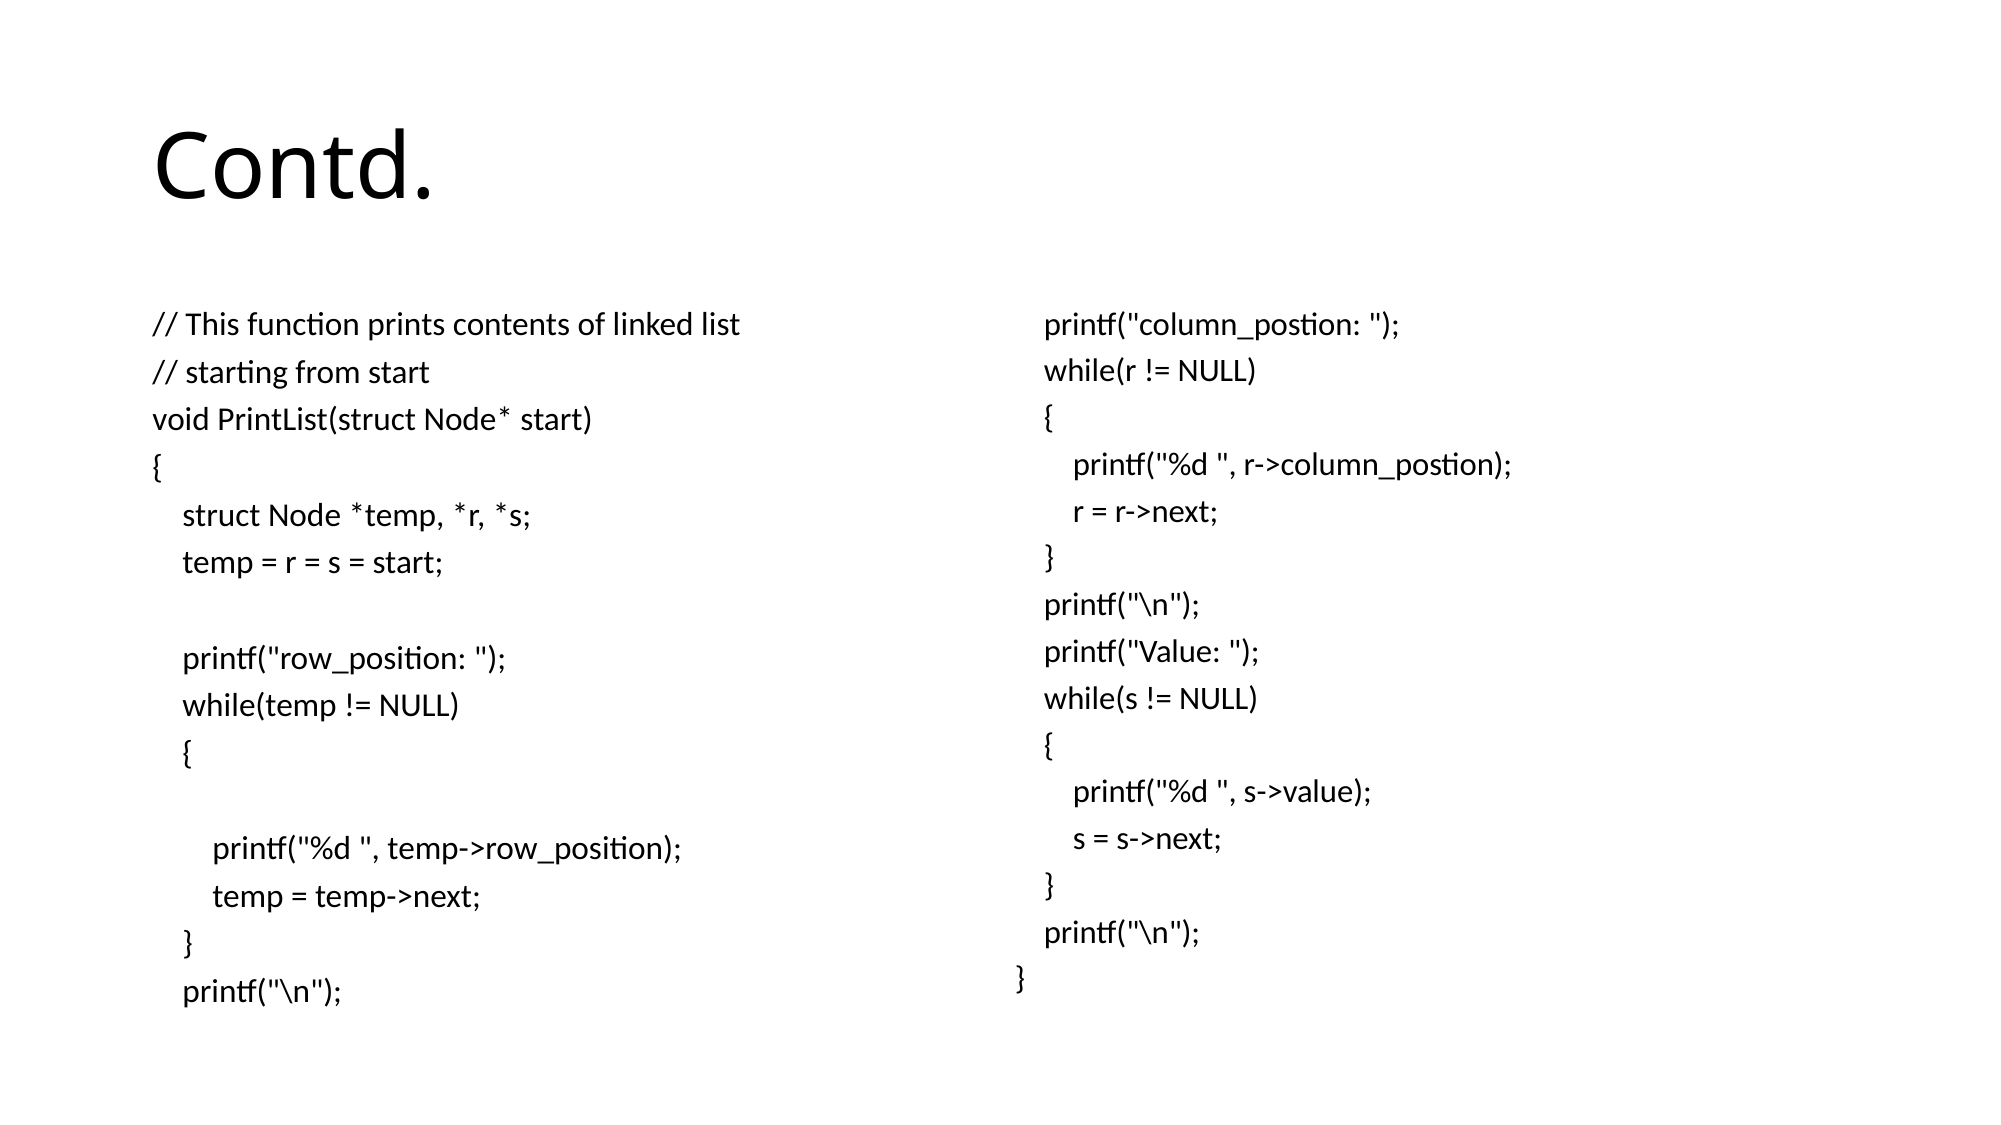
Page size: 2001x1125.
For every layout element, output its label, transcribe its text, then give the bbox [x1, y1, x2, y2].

list // This function prints contents of linked list // starting from start void PrintList(struct Node* start) { struct Node *temp, *r, *s; temp = r = s = start; printf("row_position: "); while(temp != NULL) { printf("%d ", temp->row_position); temp = temp->next; } printf("\n"); [137, 299, 1000, 1125]
text_box printf("column_postion: "); while(r != NULL) { printf("%d ", r->column_postion); r = r->next; } printf("\n"); printf("Value: "); while(s != NULL) { printf("%d ", s->value); s = s->next; } printf("\n"); } [999, 299, 1863, 1014]
title Contd. [137, 59, 1863, 278]
